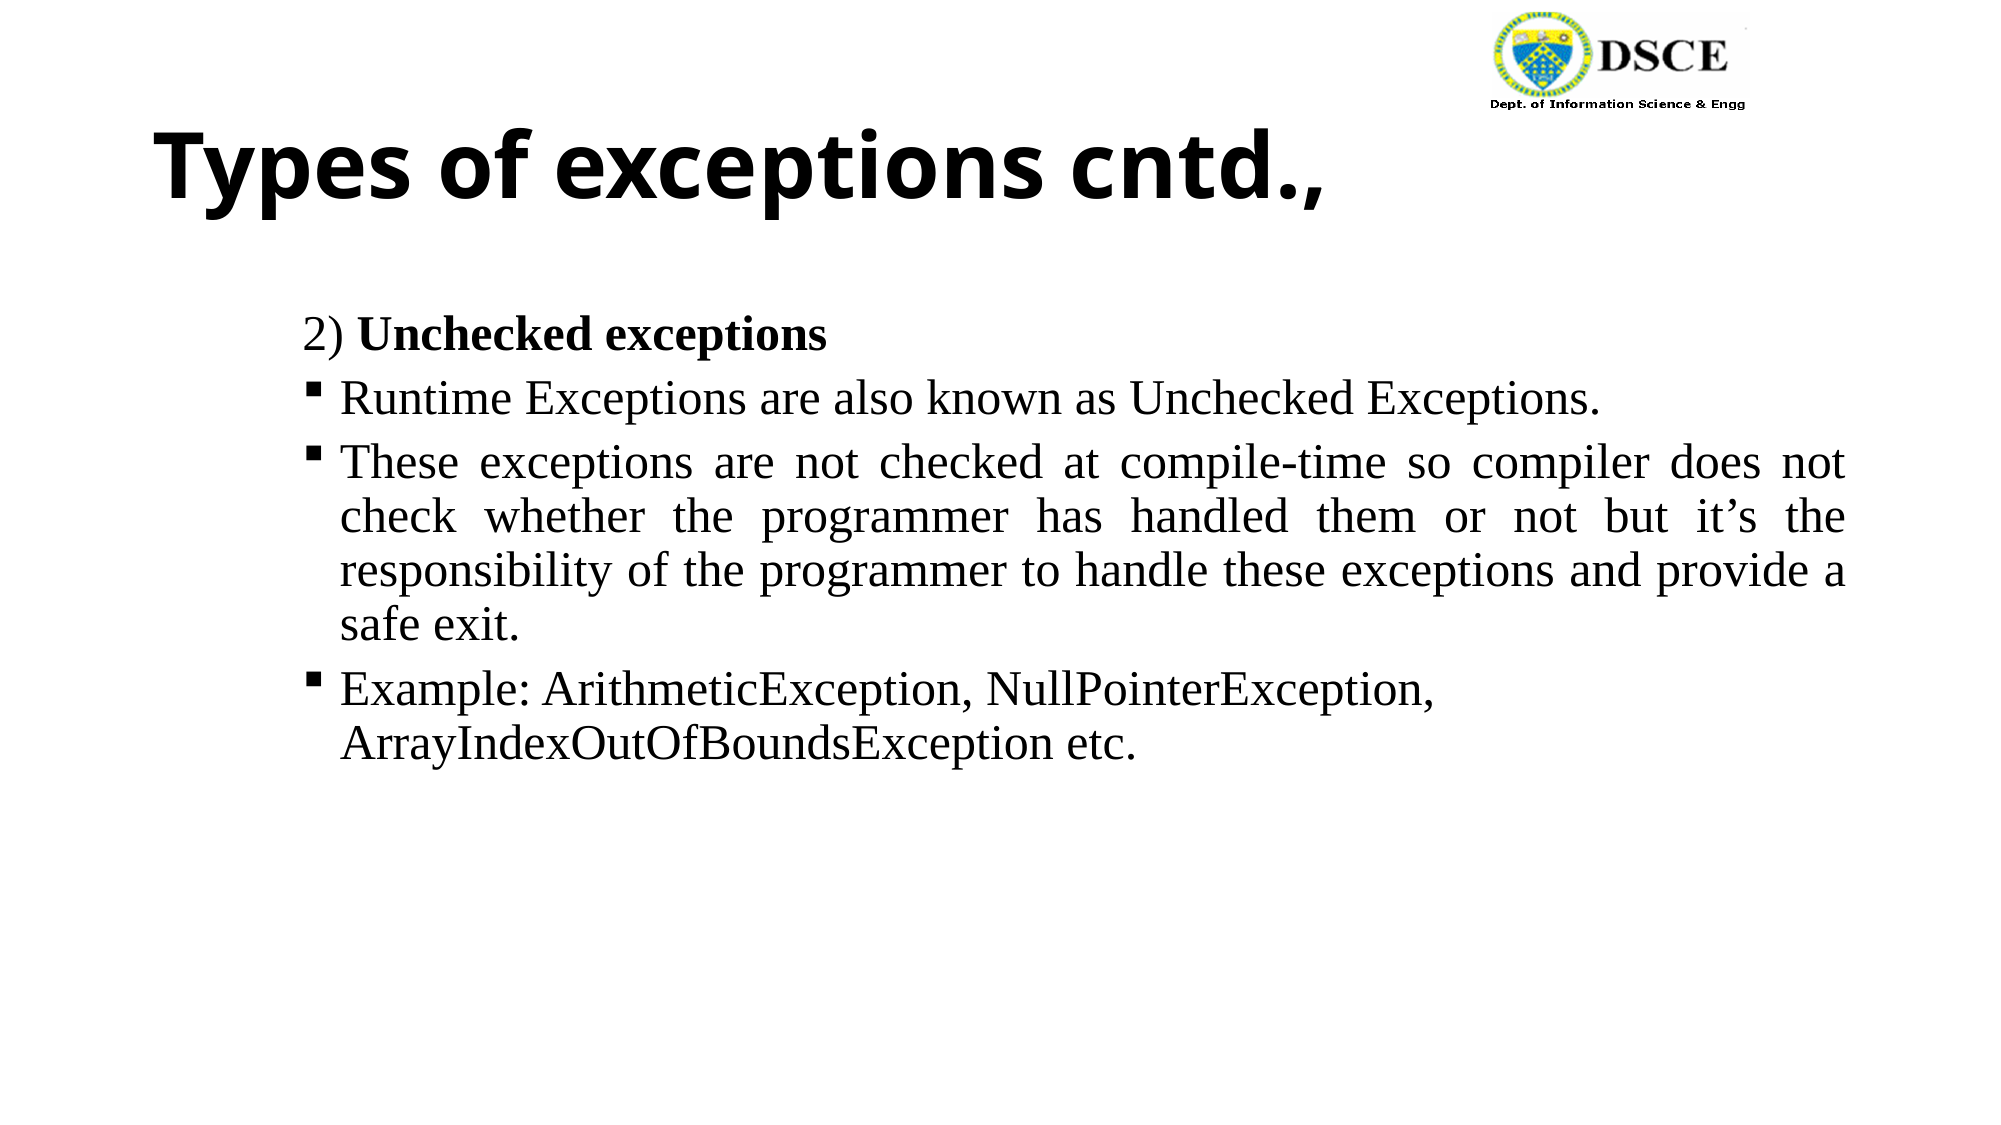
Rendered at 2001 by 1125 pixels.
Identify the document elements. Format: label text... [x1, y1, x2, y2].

list 2) Unchecked exceptions Runtime Exceptions are also known as Unchecked Exceptions. These exceptions are not checked at compile-time so compiler does not check whether the programmer has handled them or not but it’s the responsibility of the programmer to handle these exceptions and provide a safe exit. Example: ArithmeticException, NullPointerException, ArrayIndexOutOfBoundsException etc. [137, 299, 1863, 1014]
picture [1487, 9, 1750, 113]
title Types of exceptions cntd., [137, 59, 1863, 278]
